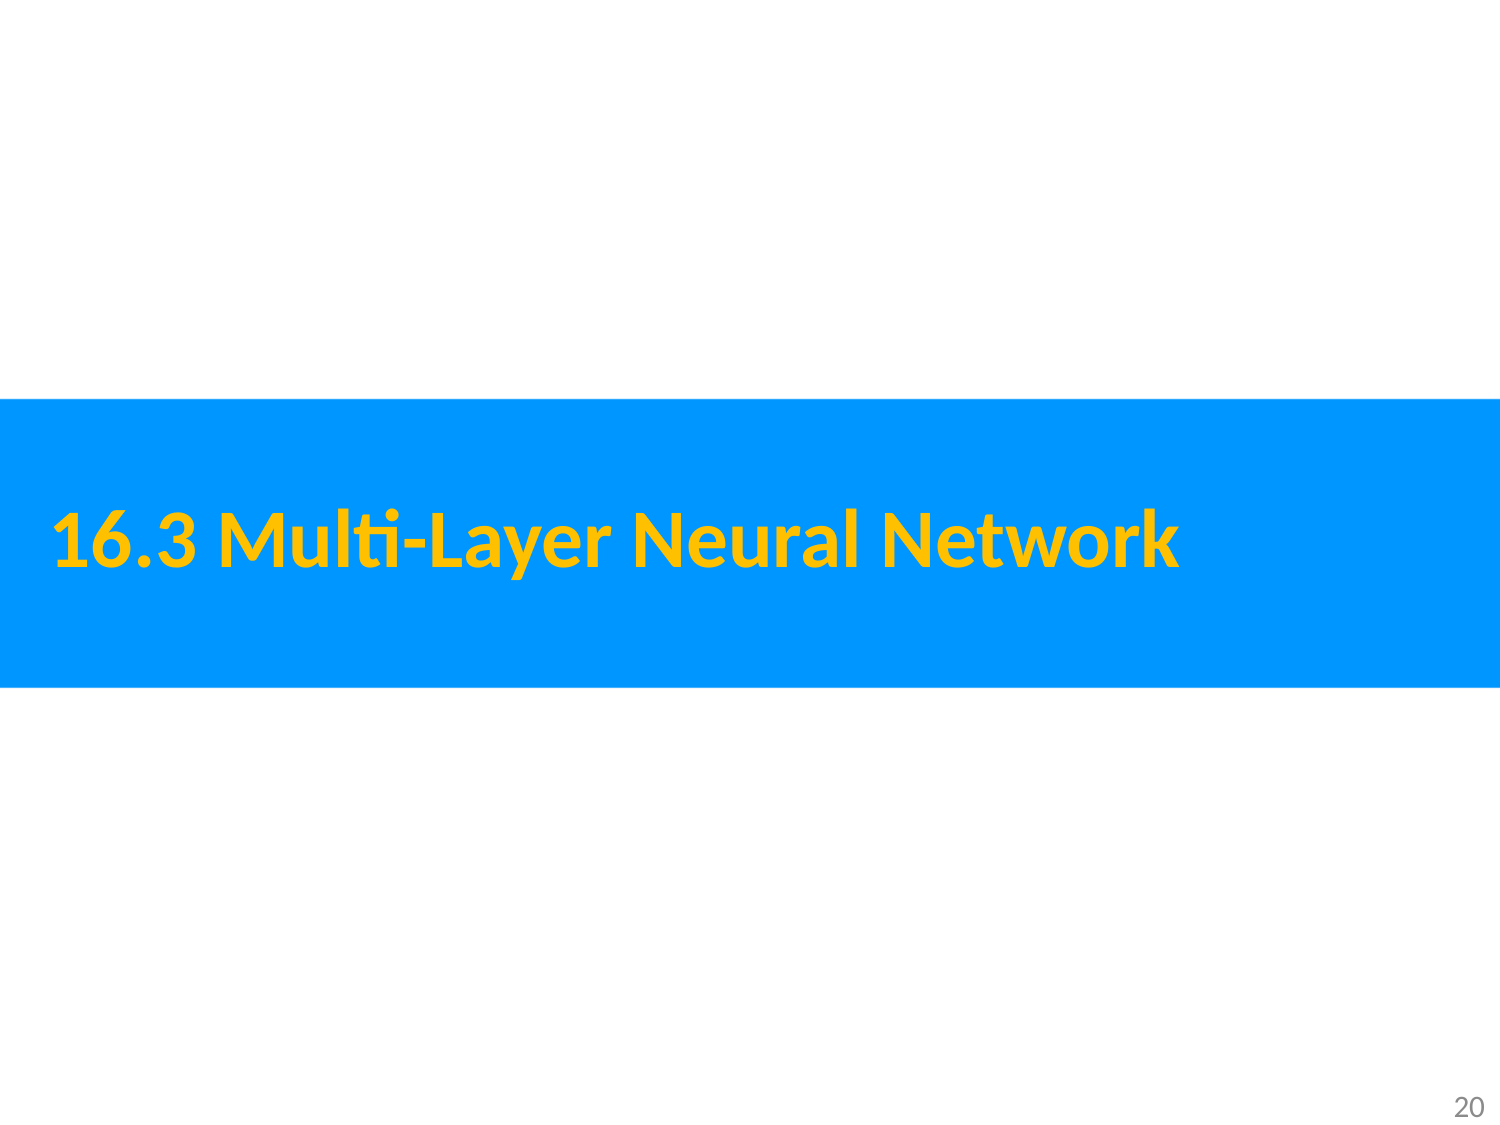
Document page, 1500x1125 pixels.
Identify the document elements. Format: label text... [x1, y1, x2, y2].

slide_number 20 [1162, 1074, 1500, 1125]
picture [0, 0, 1500, 1125]
text_box 16.3 Multi-Layer Neural Network [33, 477, 1467, 592]
